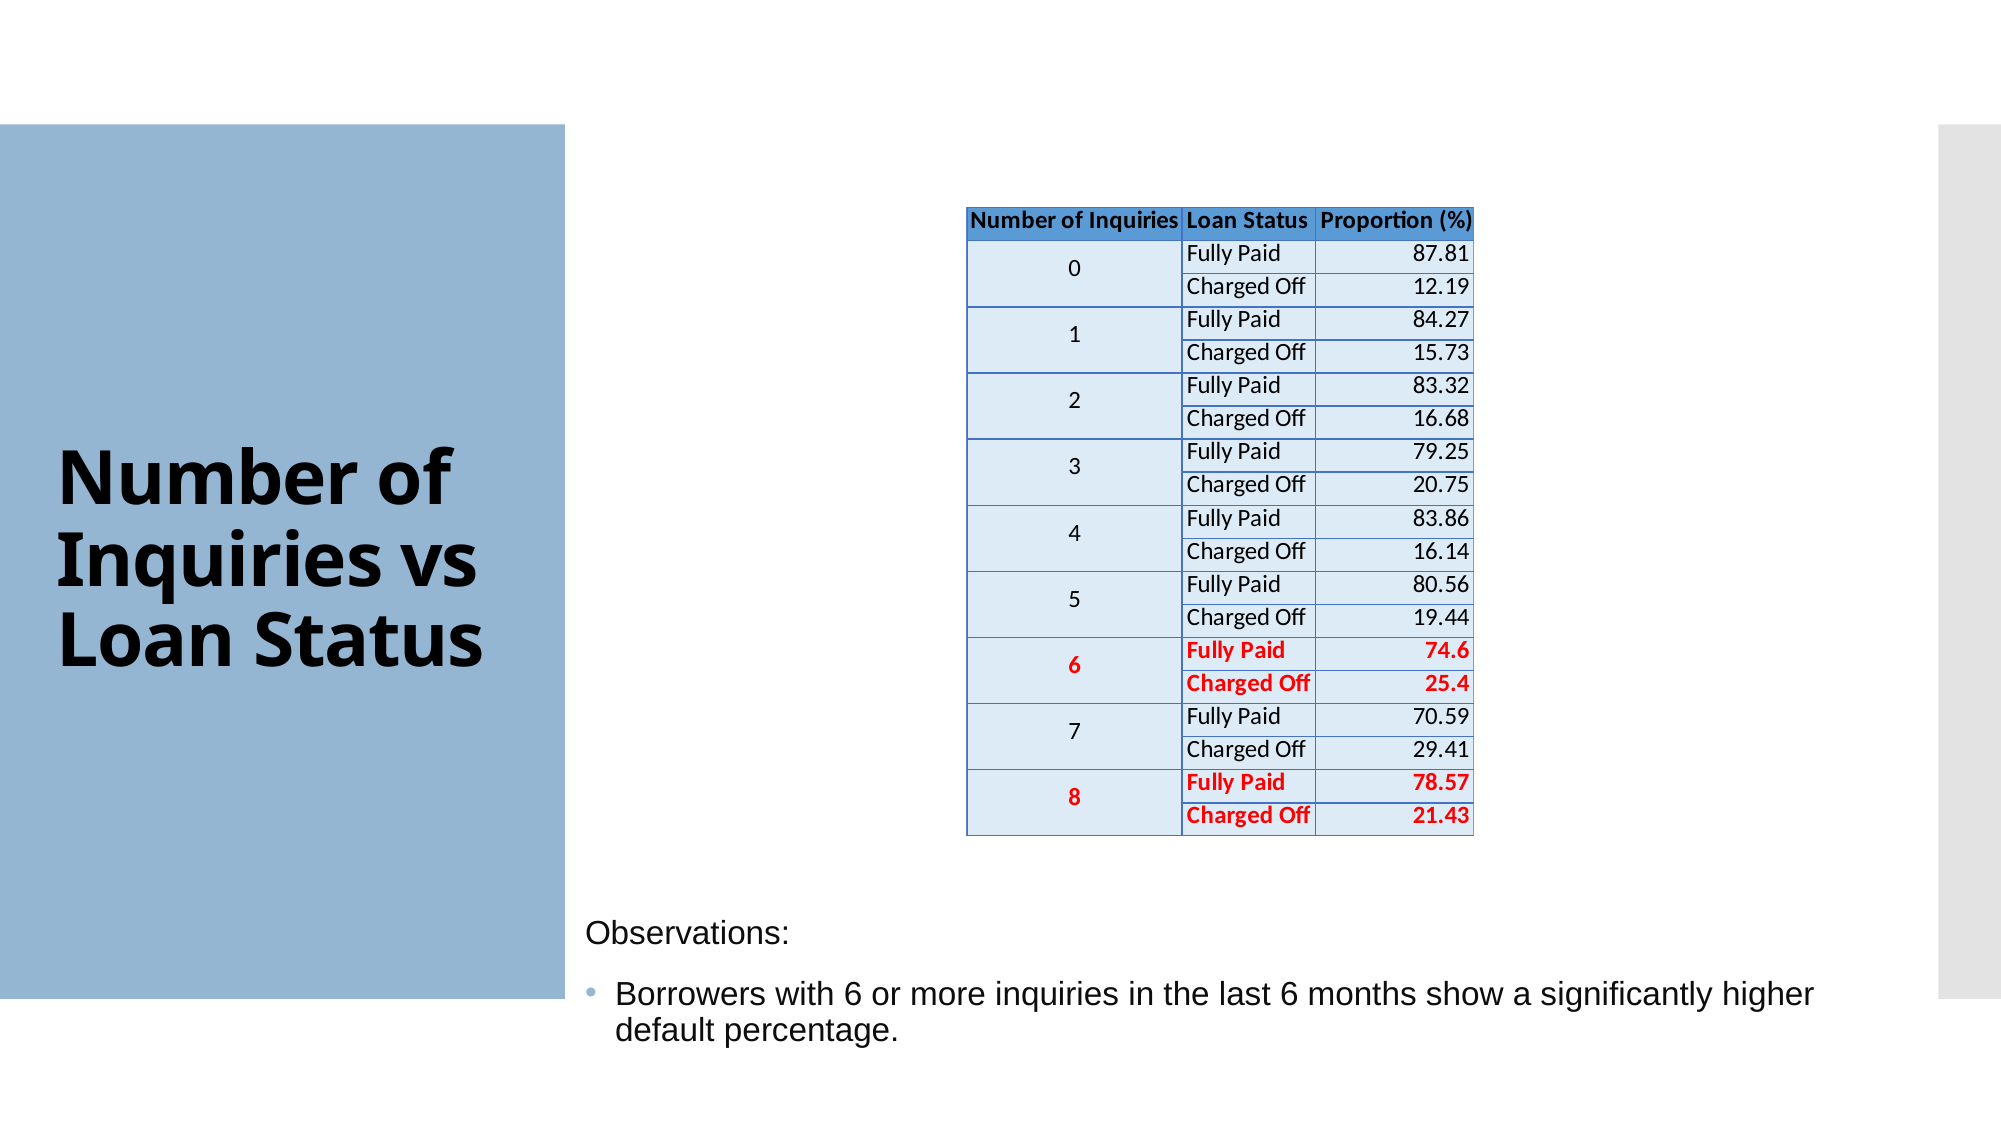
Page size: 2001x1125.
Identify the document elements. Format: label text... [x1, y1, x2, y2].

title Number of Inquiries vs Loan Status [41, 184, 525, 940]
picture [965, 206, 1476, 837]
list Observations: Borrowers with 6 or more inquiries in the last 6 months show a significantly higher default percentage. [570, 889, 1931, 1075]
